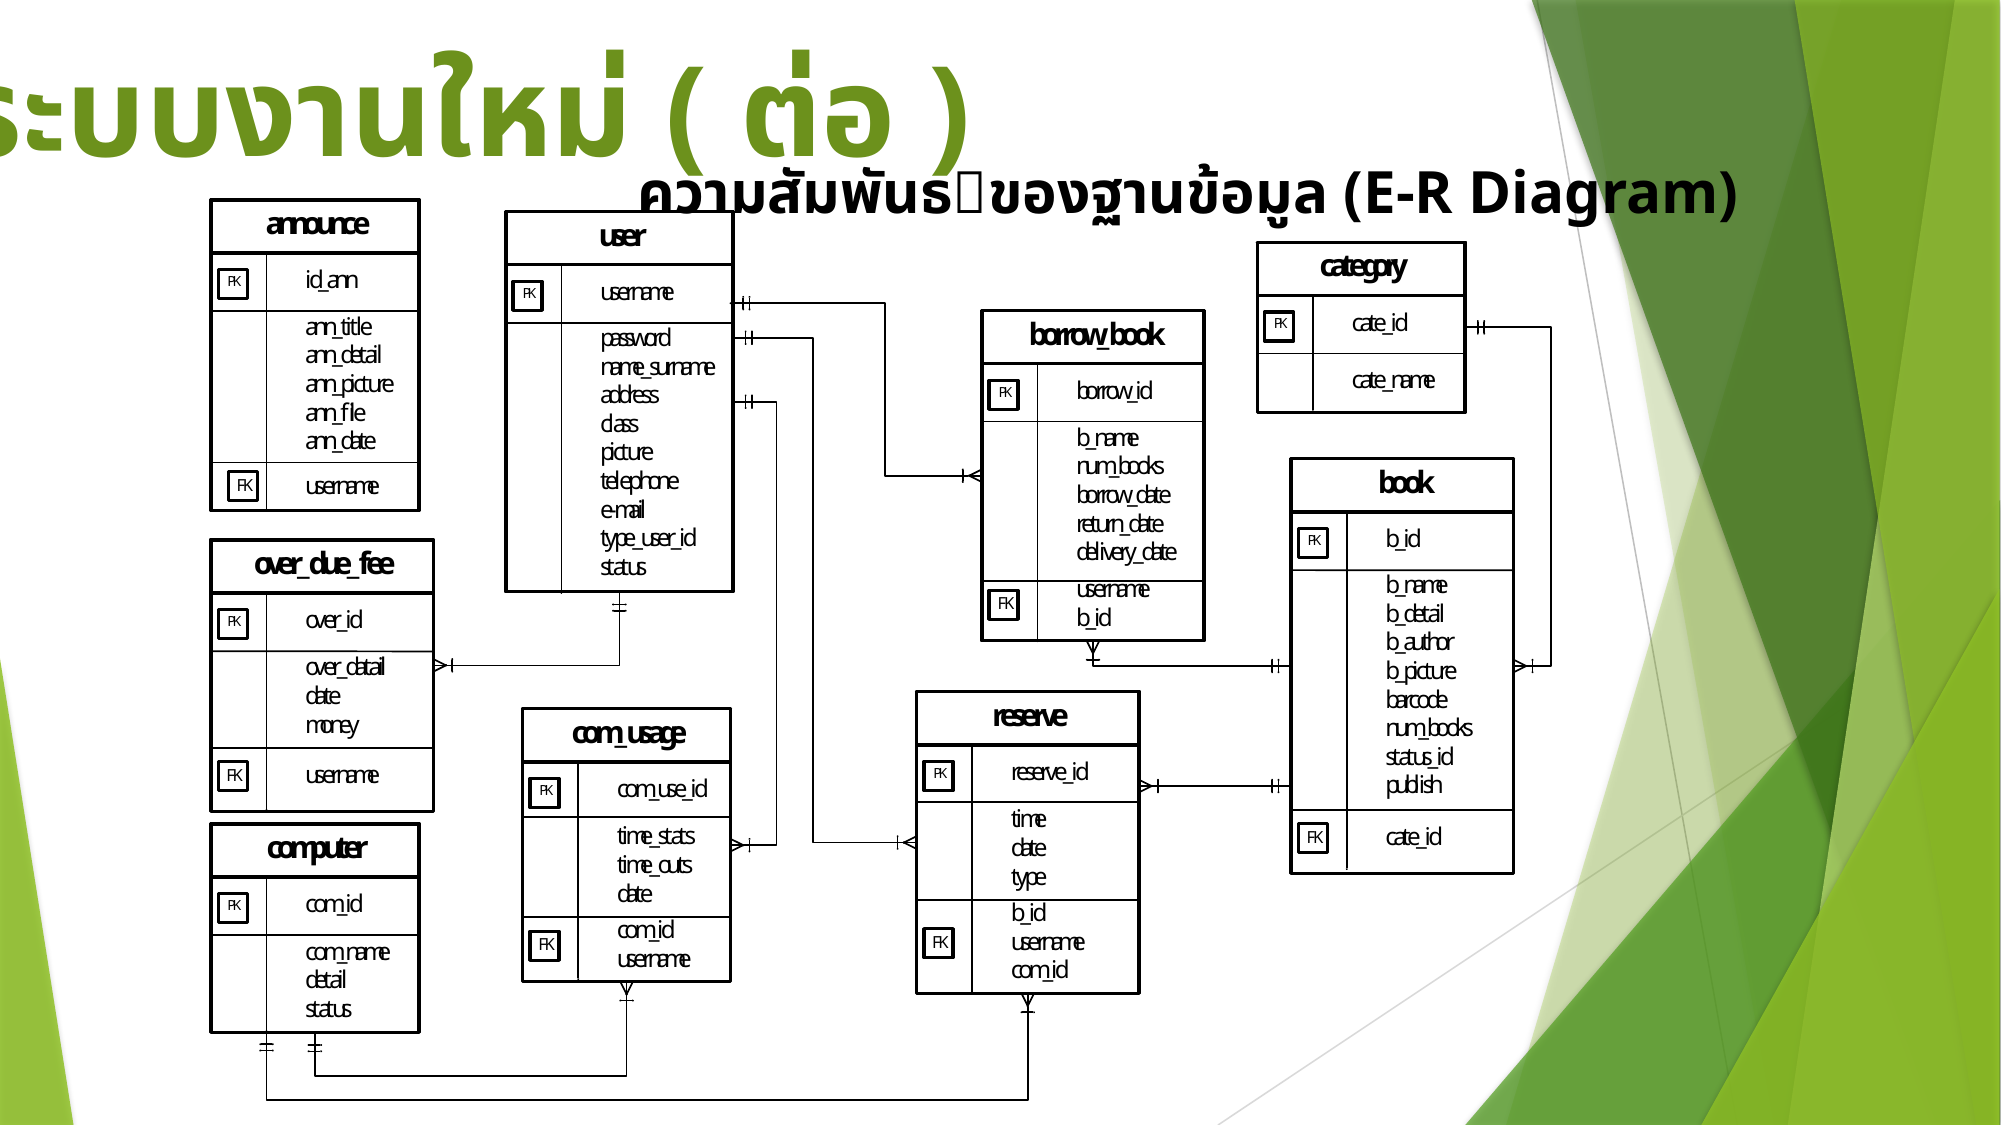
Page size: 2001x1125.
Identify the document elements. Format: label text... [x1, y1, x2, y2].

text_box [206, 195, 1571, 1121]
text_box ระบบงานใหม่ ( ต่อ ) [0, 24, 987, 189]
text_box ความสัมพันธของฐานข้อมูล (E-R Diagram) [622, 147, 1769, 233]
